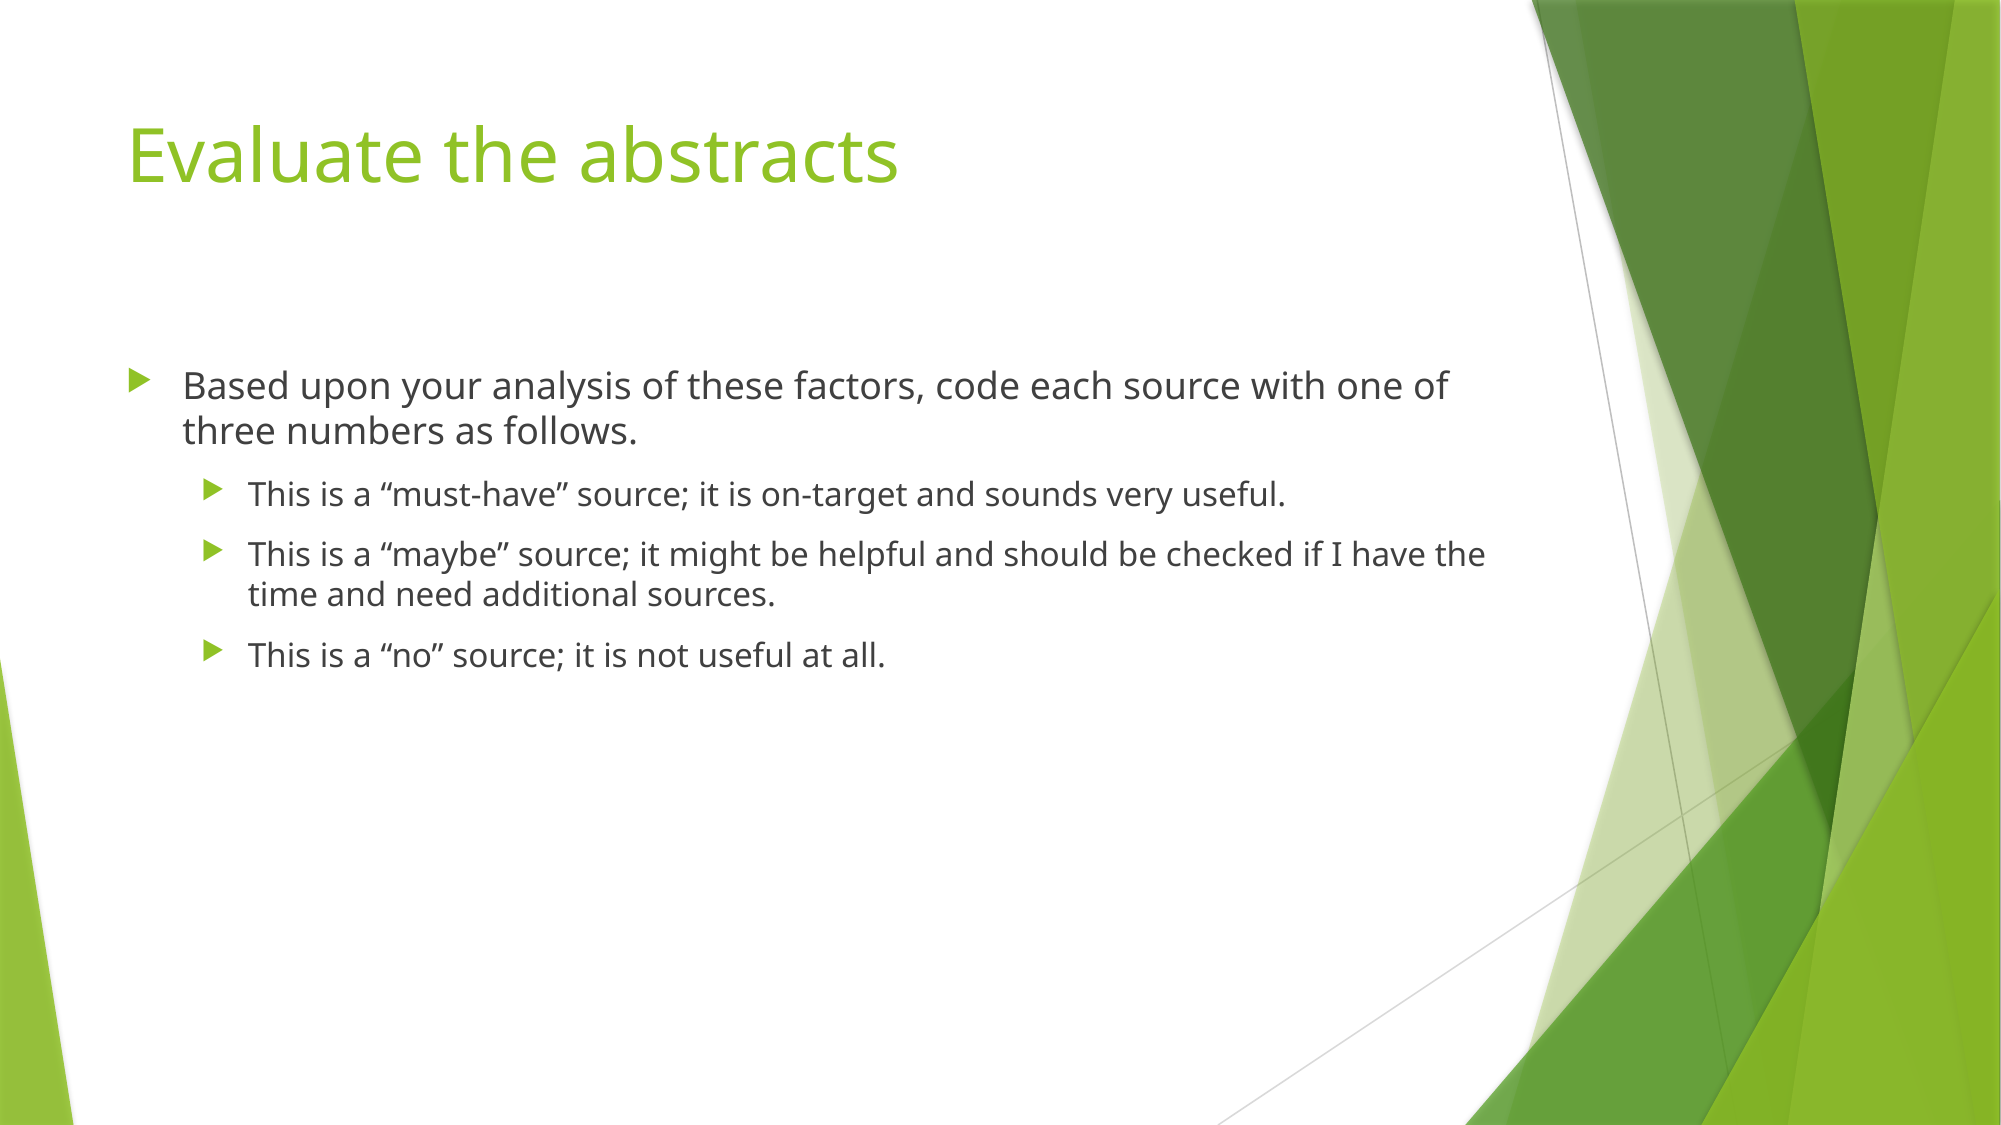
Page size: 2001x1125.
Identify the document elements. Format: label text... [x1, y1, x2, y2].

list Based upon your analysis of these factors, code each source with one of three numbers as follows. This is a “must-have” source; it is on-target and sounds very useful. This is a “maybe” source; it might be helpful and should be checked if I have the time and need additional sources. This is a “no” source; it is not useful at all. [111, 354, 1522, 992]
title Evaluate the abstracts [111, 99, 1522, 317]
